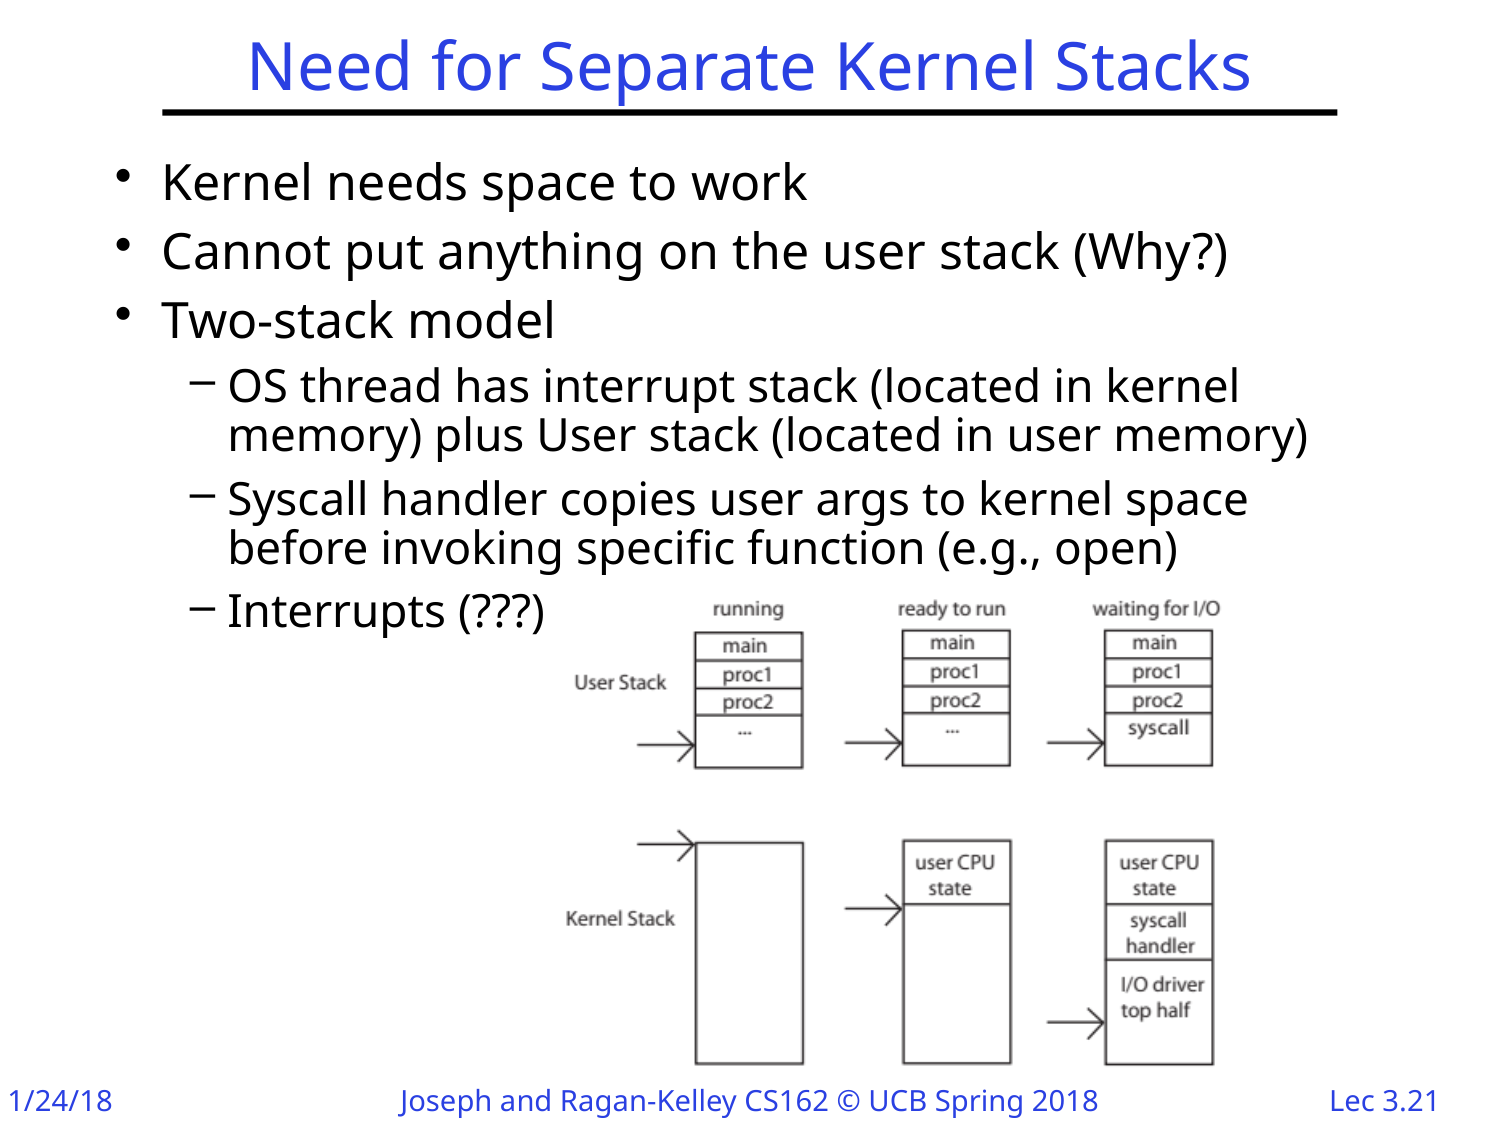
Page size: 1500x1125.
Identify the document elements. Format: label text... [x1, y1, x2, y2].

title Need for Separate Kernel Stacks [162, 24, 1338, 113]
picture [424, 574, 1361, 1090]
list Kernel needs space to work Cannot put anything on the user stack (Why?) Two-stack model OS thread has interrupt stack (located in kernel memory) plus User stack (located in user memory) Syscall handler copies user args to kernel space before invoking specific function (e.g., open) Interrupts (???) [99, 149, 1400, 988]
